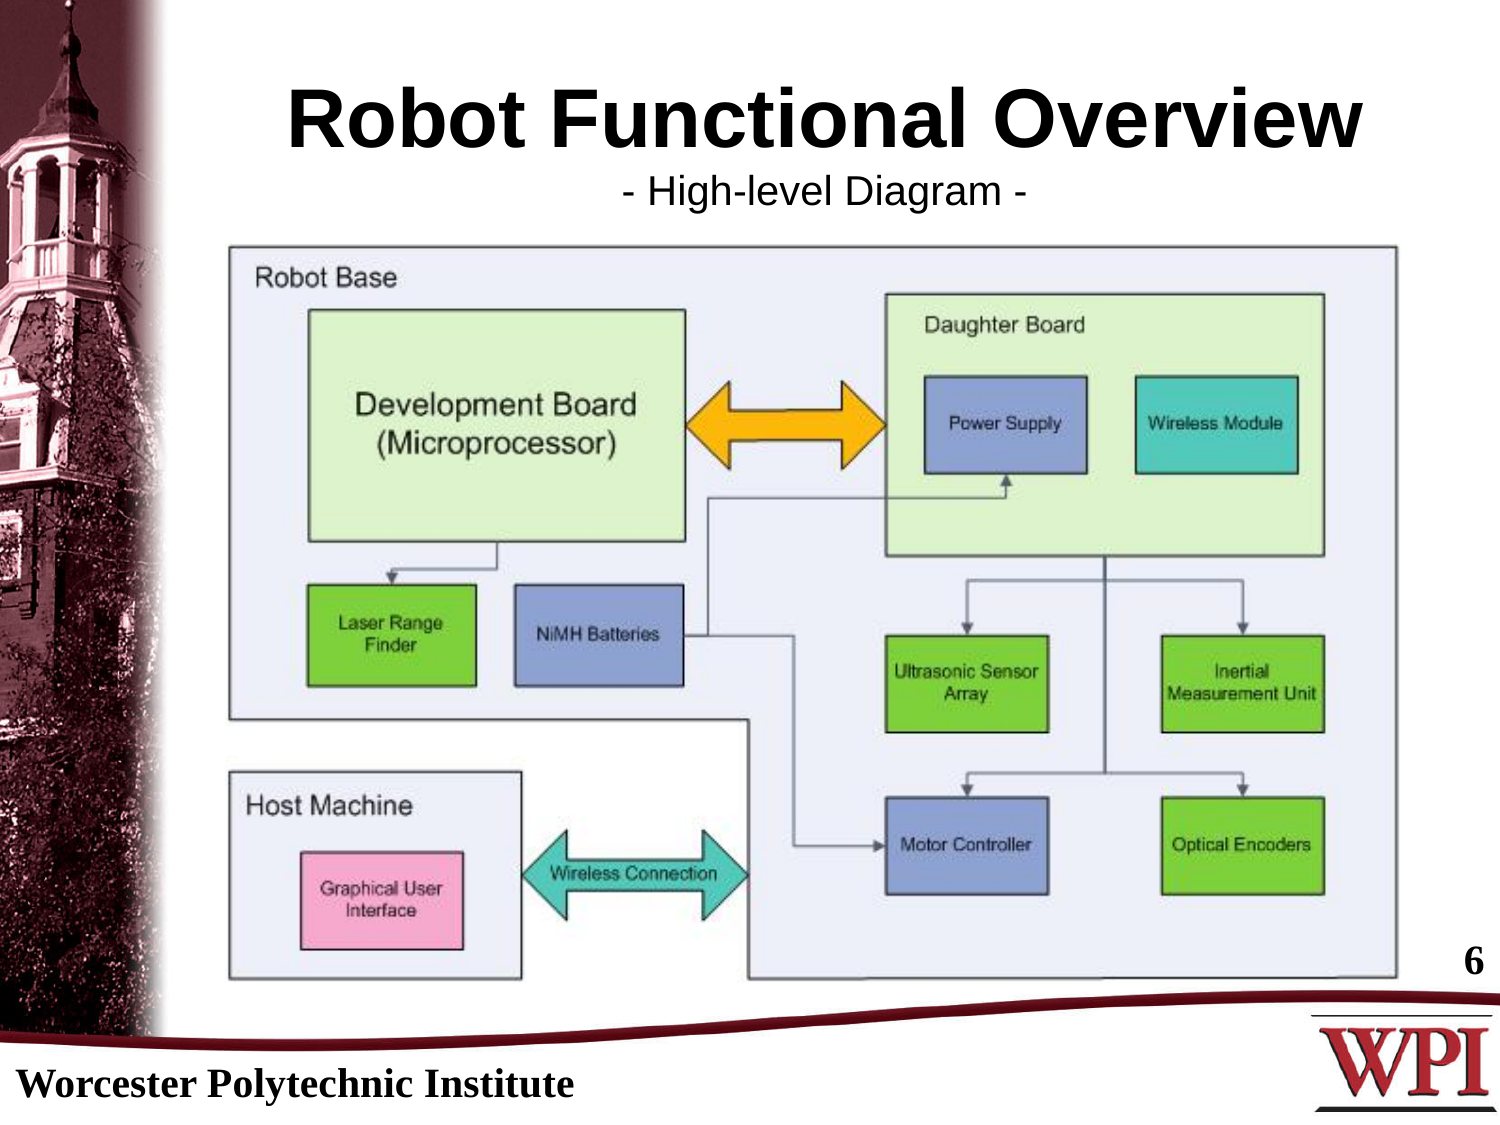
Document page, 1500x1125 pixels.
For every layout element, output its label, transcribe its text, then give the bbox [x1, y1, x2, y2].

title Robot Functional Overview - High-level Diagram - [187, 44, 1463, 233]
slide_number 6 [1417, 924, 1500, 1004]
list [224, 243, 1404, 985]
picture [0, 0, 1500, 1125]
footer Worcester Polytechnic Institute [0, 1048, 834, 1125]
